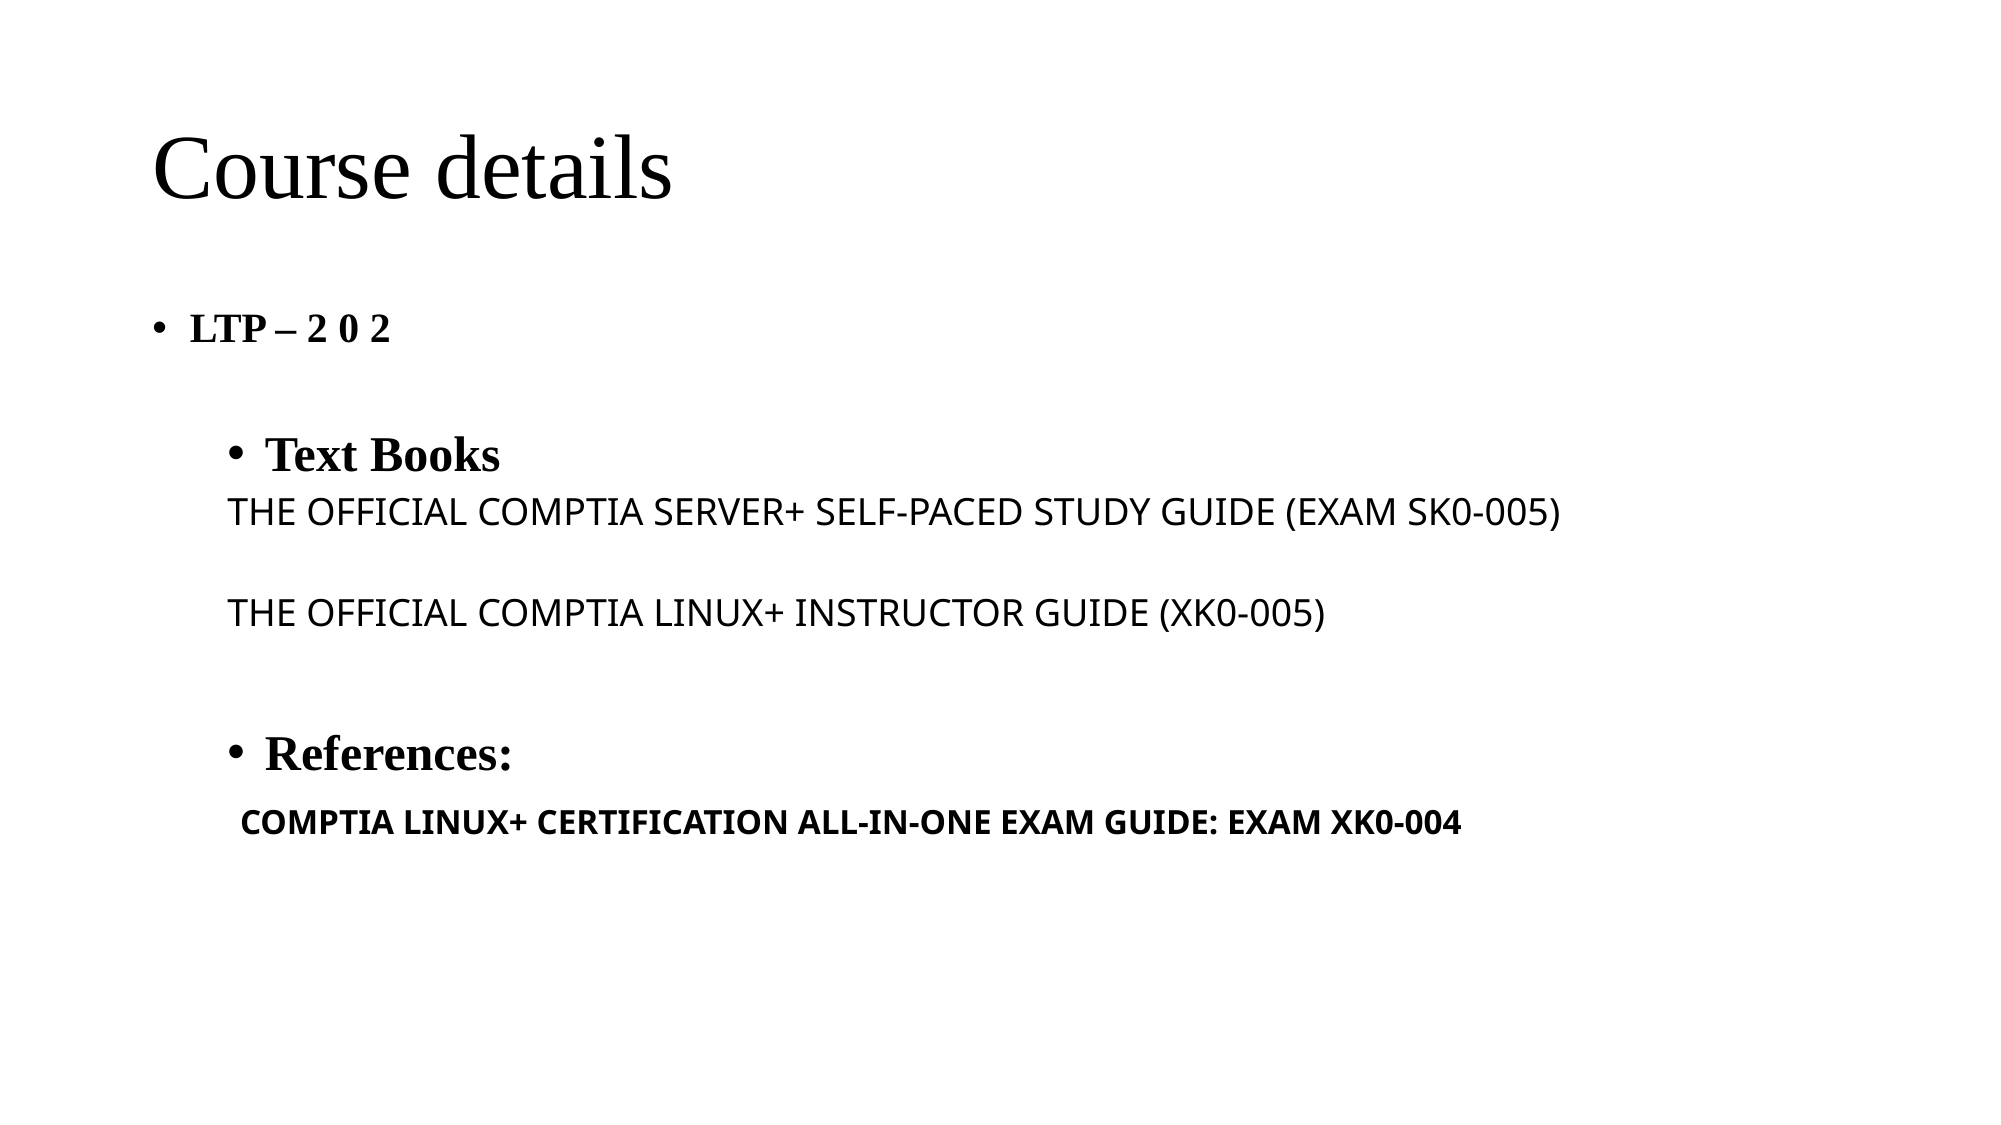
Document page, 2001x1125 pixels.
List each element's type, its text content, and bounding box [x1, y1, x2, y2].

title Course details [137, 59, 1863, 278]
list LTP – 2 0 2 Text Books THE OFFICIAL COMPTIA SERVER+ SELF-PACED STUDY GUIDE (EXAM SK0-005) THE OFFICIAL COMPTIA LINUX+ INSTRUCTOR GUIDE (XK0-005) References: COMPTIA LINUX+ CERTIFICATION ALL-IN-ONE EXAM GUIDE: EXAM XK0-004 [137, 299, 1863, 1014]
